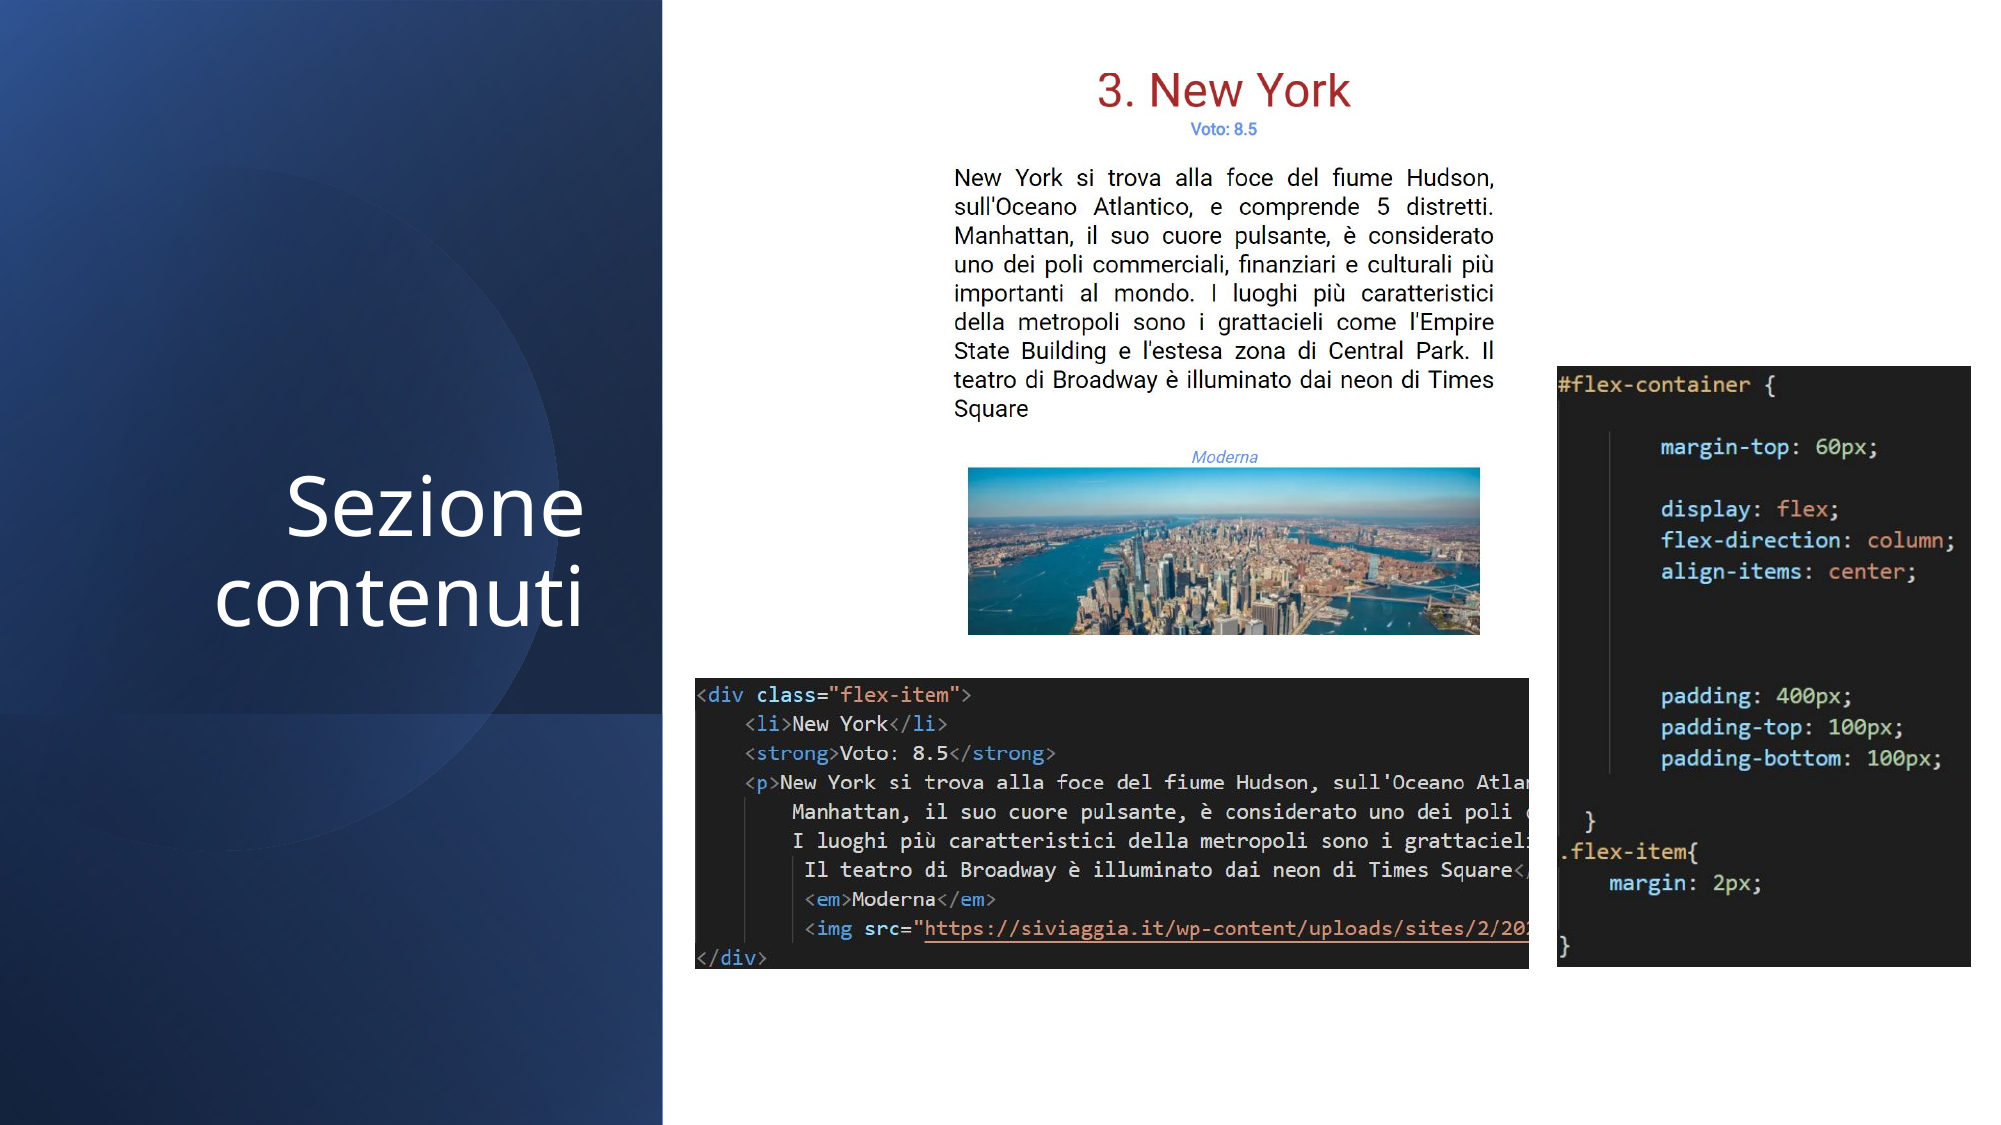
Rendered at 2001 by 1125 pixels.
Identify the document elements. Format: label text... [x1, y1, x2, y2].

text_box [0, 0, 663, 1124]
picture [1557, 366, 1971, 967]
picture [694, 678, 1529, 969]
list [939, 73, 1496, 635]
text_box [663, 0, 2000, 1125]
title Sezione contenuti [76, 96, 602, 652]
